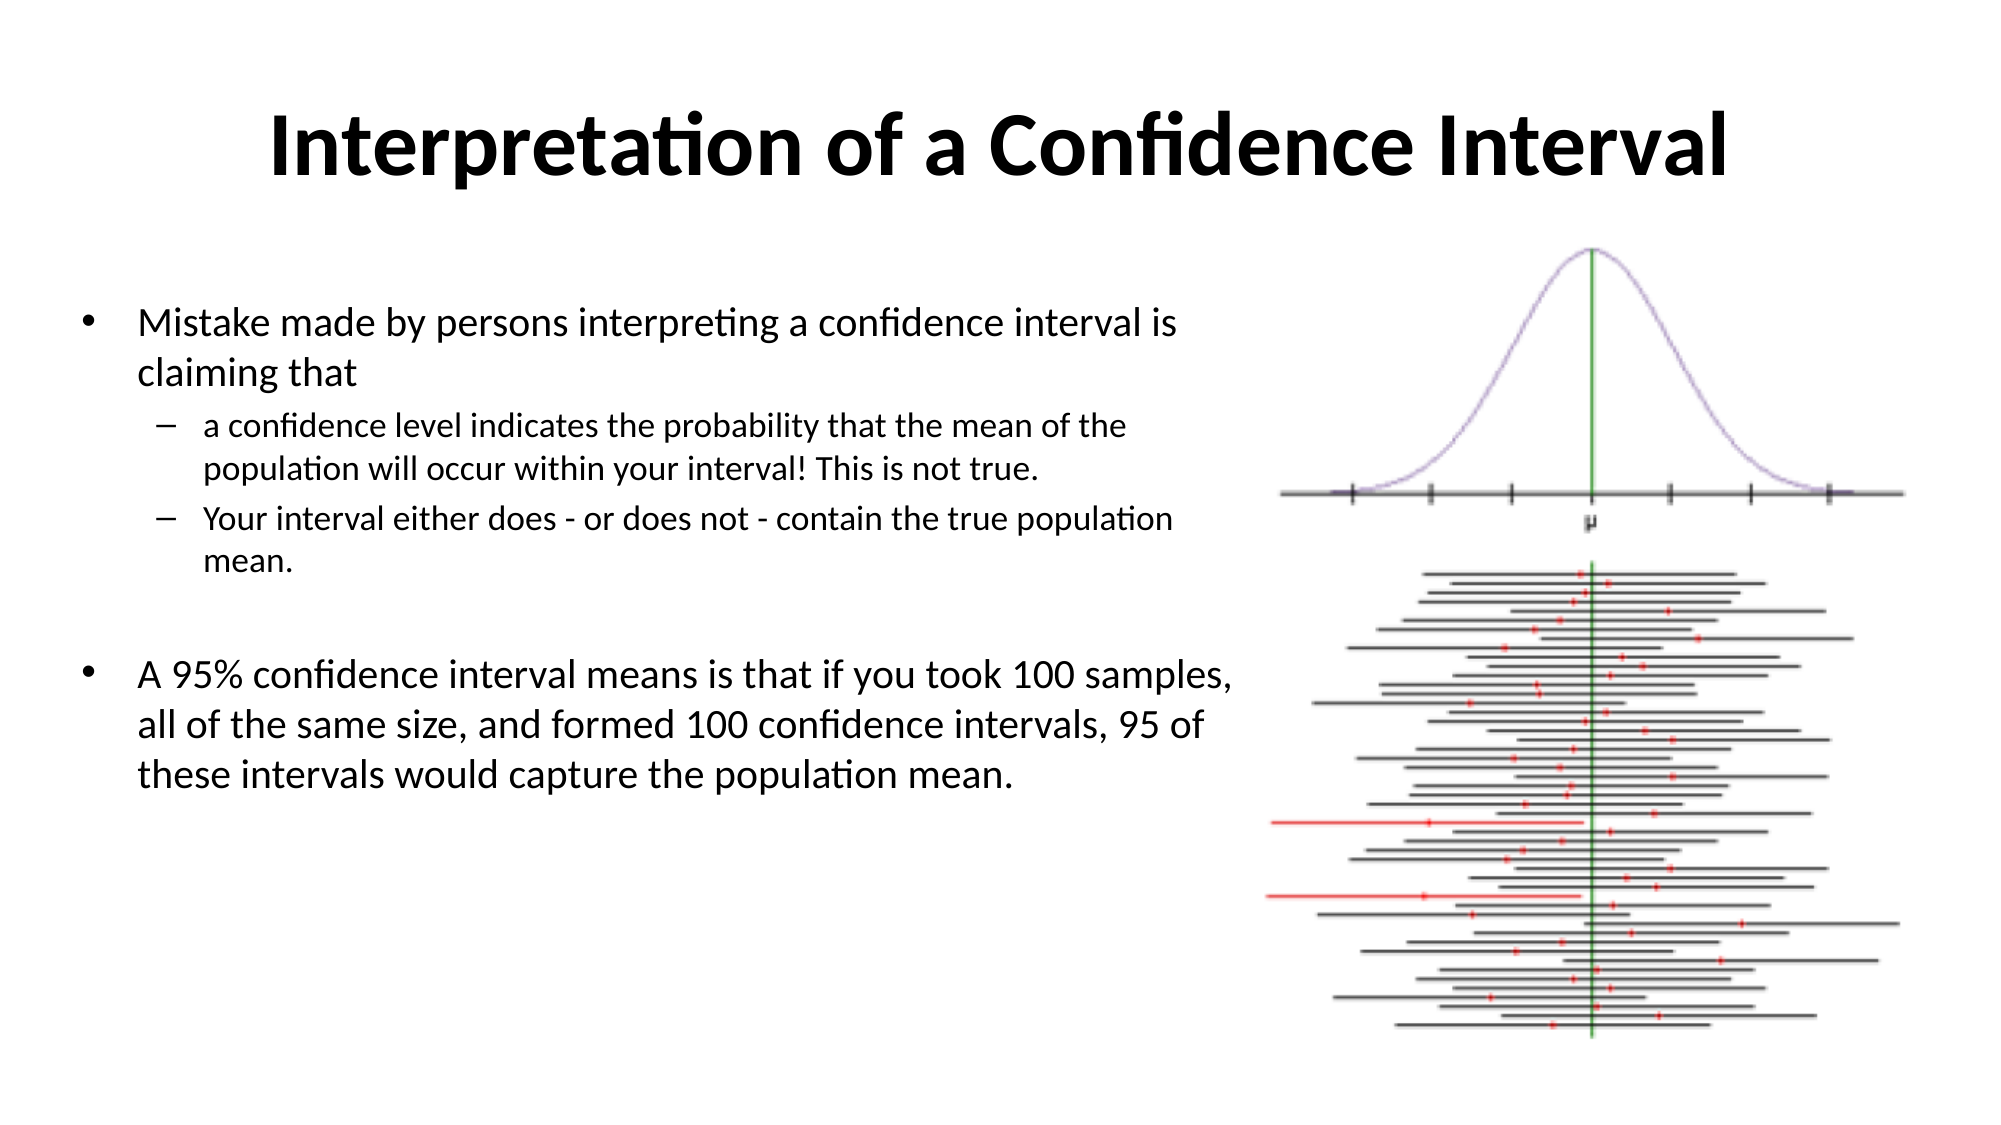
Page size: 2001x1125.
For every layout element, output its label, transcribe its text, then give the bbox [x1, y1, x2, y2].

title Interpretation of a Confidence Interval [99, 45, 1900, 233]
picture [1224, 199, 1963, 1048]
list Mistake made by persons interpreting a confidence interval is claiming that a confidence level indicates the probability that the mean of the population will occur within your interval! This is not true. Your interval either does - or does not - contain the true population mean. A 95% confidence interval means is that if you took 100 samples, all of the same size, and formed 100 confidence intervals, 95 of these intervals would capture the population mean. [66, 287, 1219, 1030]
